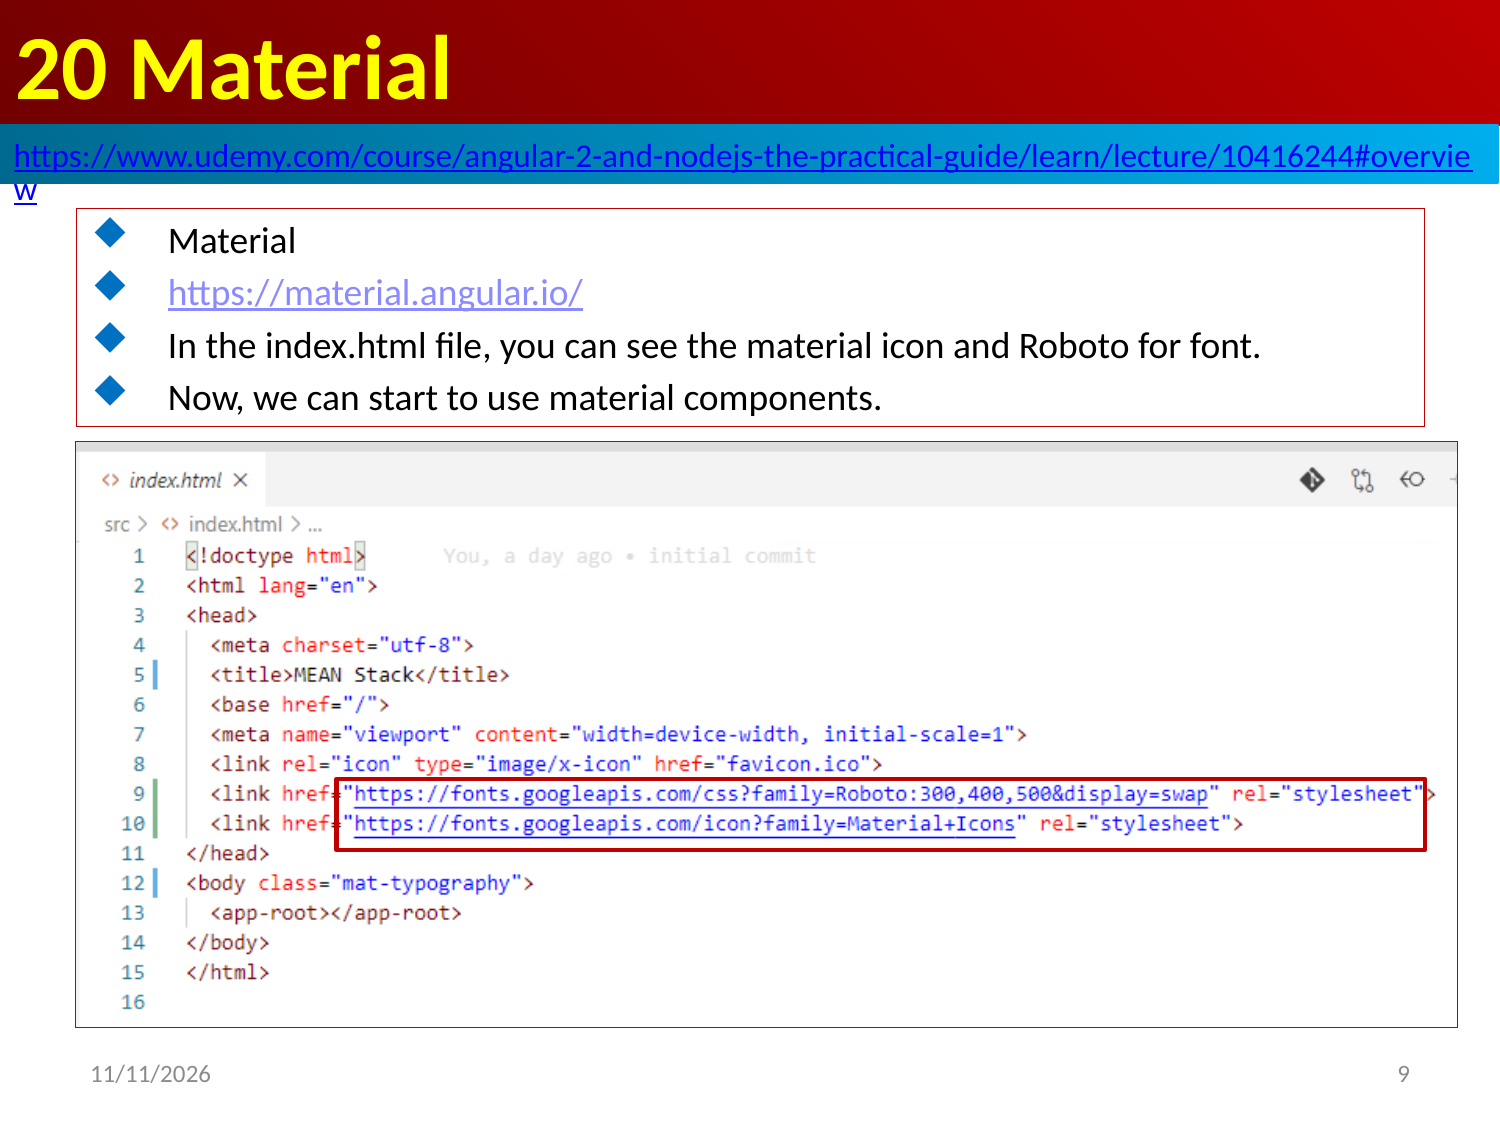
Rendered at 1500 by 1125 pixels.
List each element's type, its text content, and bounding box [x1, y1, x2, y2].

slide_number 9 [1074, 1042, 1425, 1103]
text_box https://www.udemy.com/course/angular-2-and-nodejs-the-practical-guide/learn/lecture/10416244#overview [0, 124, 1499, 184]
title 20 Material [0, 0, 1500, 126]
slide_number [75, 1042, 425, 1103]
subtitle Material https://material.angular.io/ In the index.html file, you can see the material icon and Roboto for font. Now, we can start to use material components. [76, 208, 1425, 427]
picture [74, 441, 1458, 1028]
